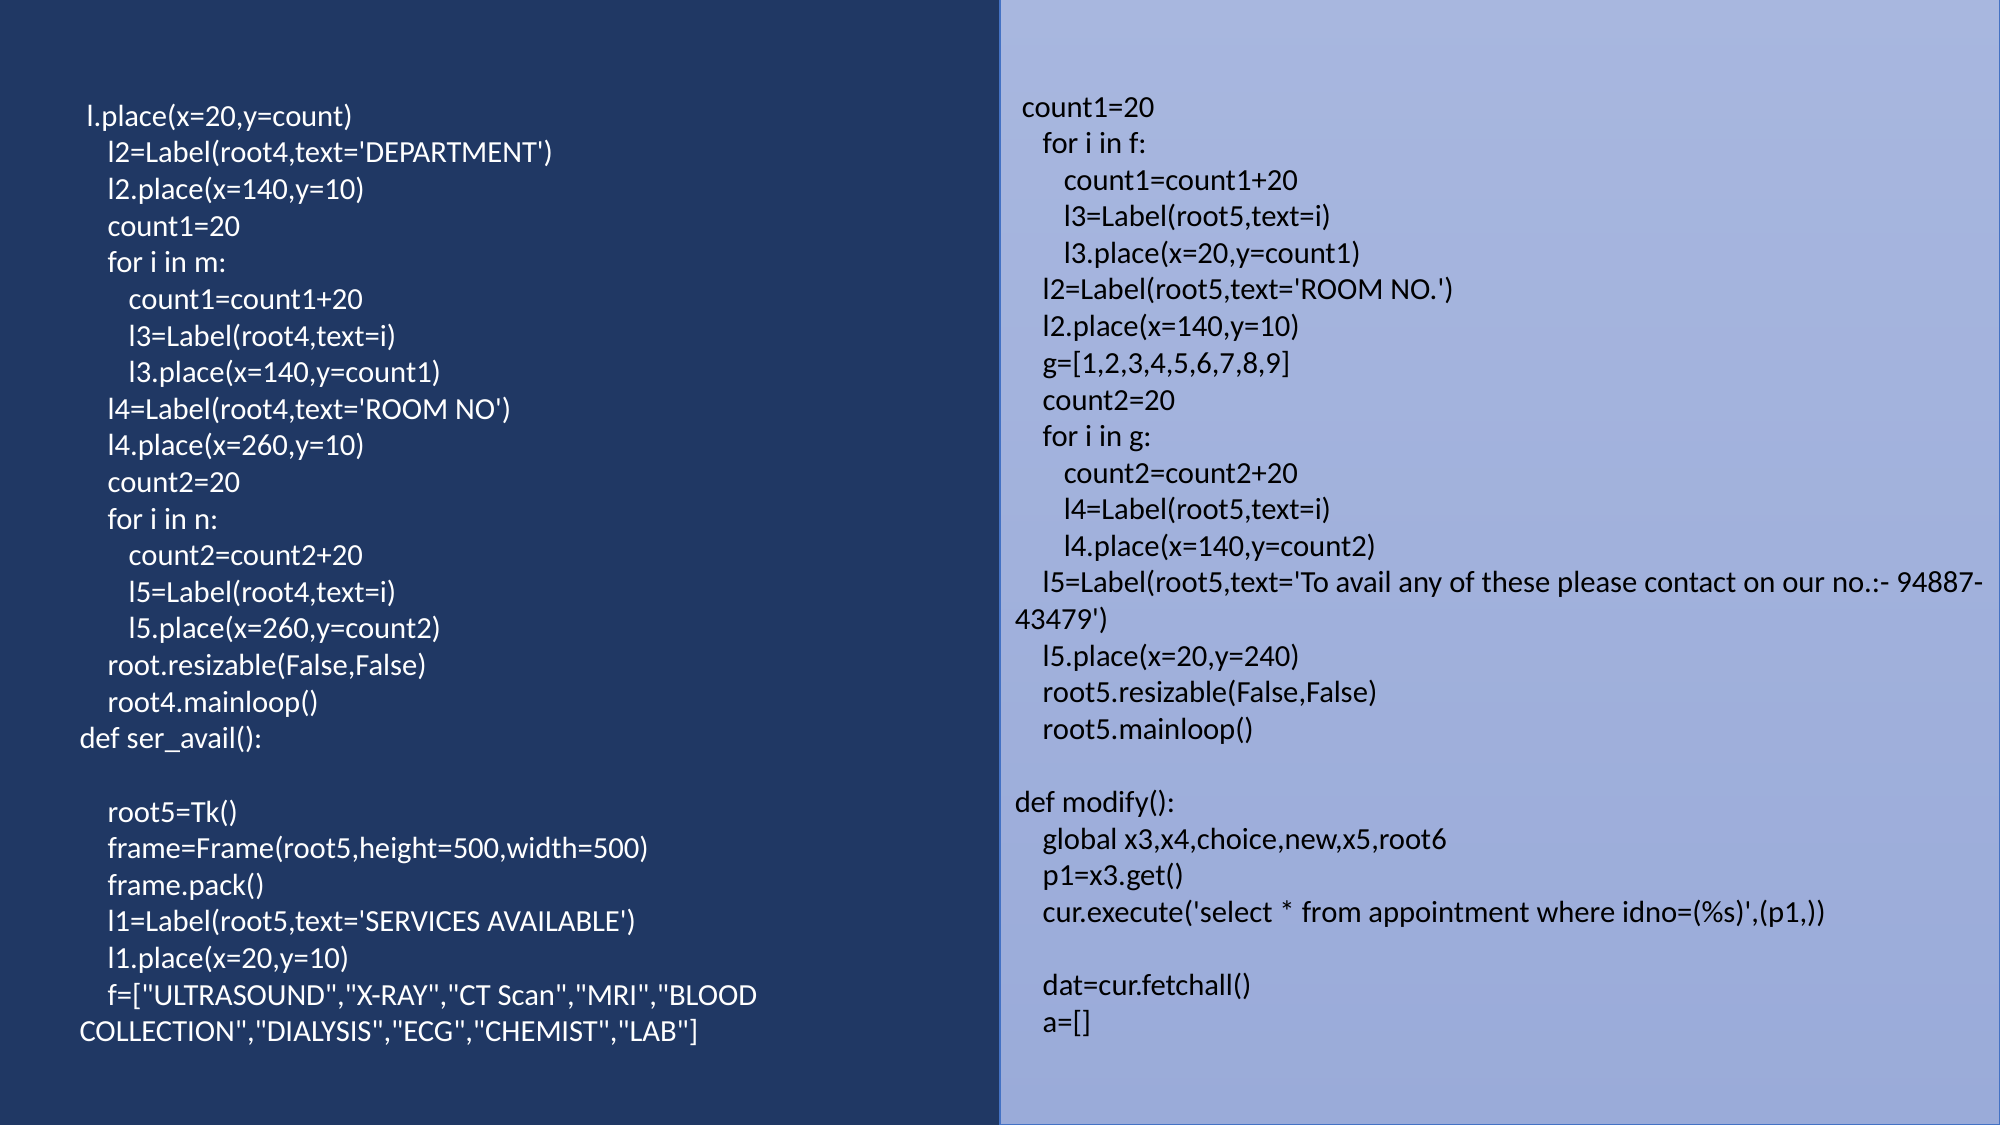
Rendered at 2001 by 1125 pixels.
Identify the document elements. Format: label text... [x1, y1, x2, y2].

text_box count1=20 for i in f: count1=count1+20 l3=Label(root5,text=i) l3.place(x=20,y=count1) l2=Label(root5,text='ROOM NO.') l2.place(x=140,y=10) g=[1,2,3,4,5,6,7,8,9] count2=20 for i in g: count2=count2+20 l4=Label(root5,text=i) l4.place(x=140,y=count2) l5=Label(root5,text='To avail any of these please contact on our no.:- 94887-43479') l5.place(x=20,y=240) root5.resizable(False,False) root5.mainloop() def modify(): global x3,x4,choice,new,x5,root6 p1=x3.get() cur.execute('select * from appointment where idno=(%s)',(p1,)) dat=cur.fetchall() a=[] [999, 0, 2000, 1125]
text_box l.place(x=20,y=count) l2=Label(root4,text='DEPARTMENT') l2.place(x=140,y=10) count1=20 for i in m: count1=count1+20 l3=Label(root4,text=i) l3.place(x=140,y=count1) l4=Label(root4,text='ROOM NO') l4.place(x=260,y=10) count2=20 for i in n: count2=count2+20 l5=Label(root4,text=i) l5.place(x=260,y=count2) root.resizable(False,False) root4.mainloop() def ser_avail(): root5=Tk() frame=Frame(root5,height=500,width=500) frame.pack() l1=Label(root5,text='SERVICES AVAILABLE') l1.place(x=20,y=10) f=["ULTRASOUND","X-RAY","CT Scan","MRI","BLOOD COLLECTION","DIALYSIS","ECG","CHEMIST","LAB"] [64, 88, 1071, 1056]
